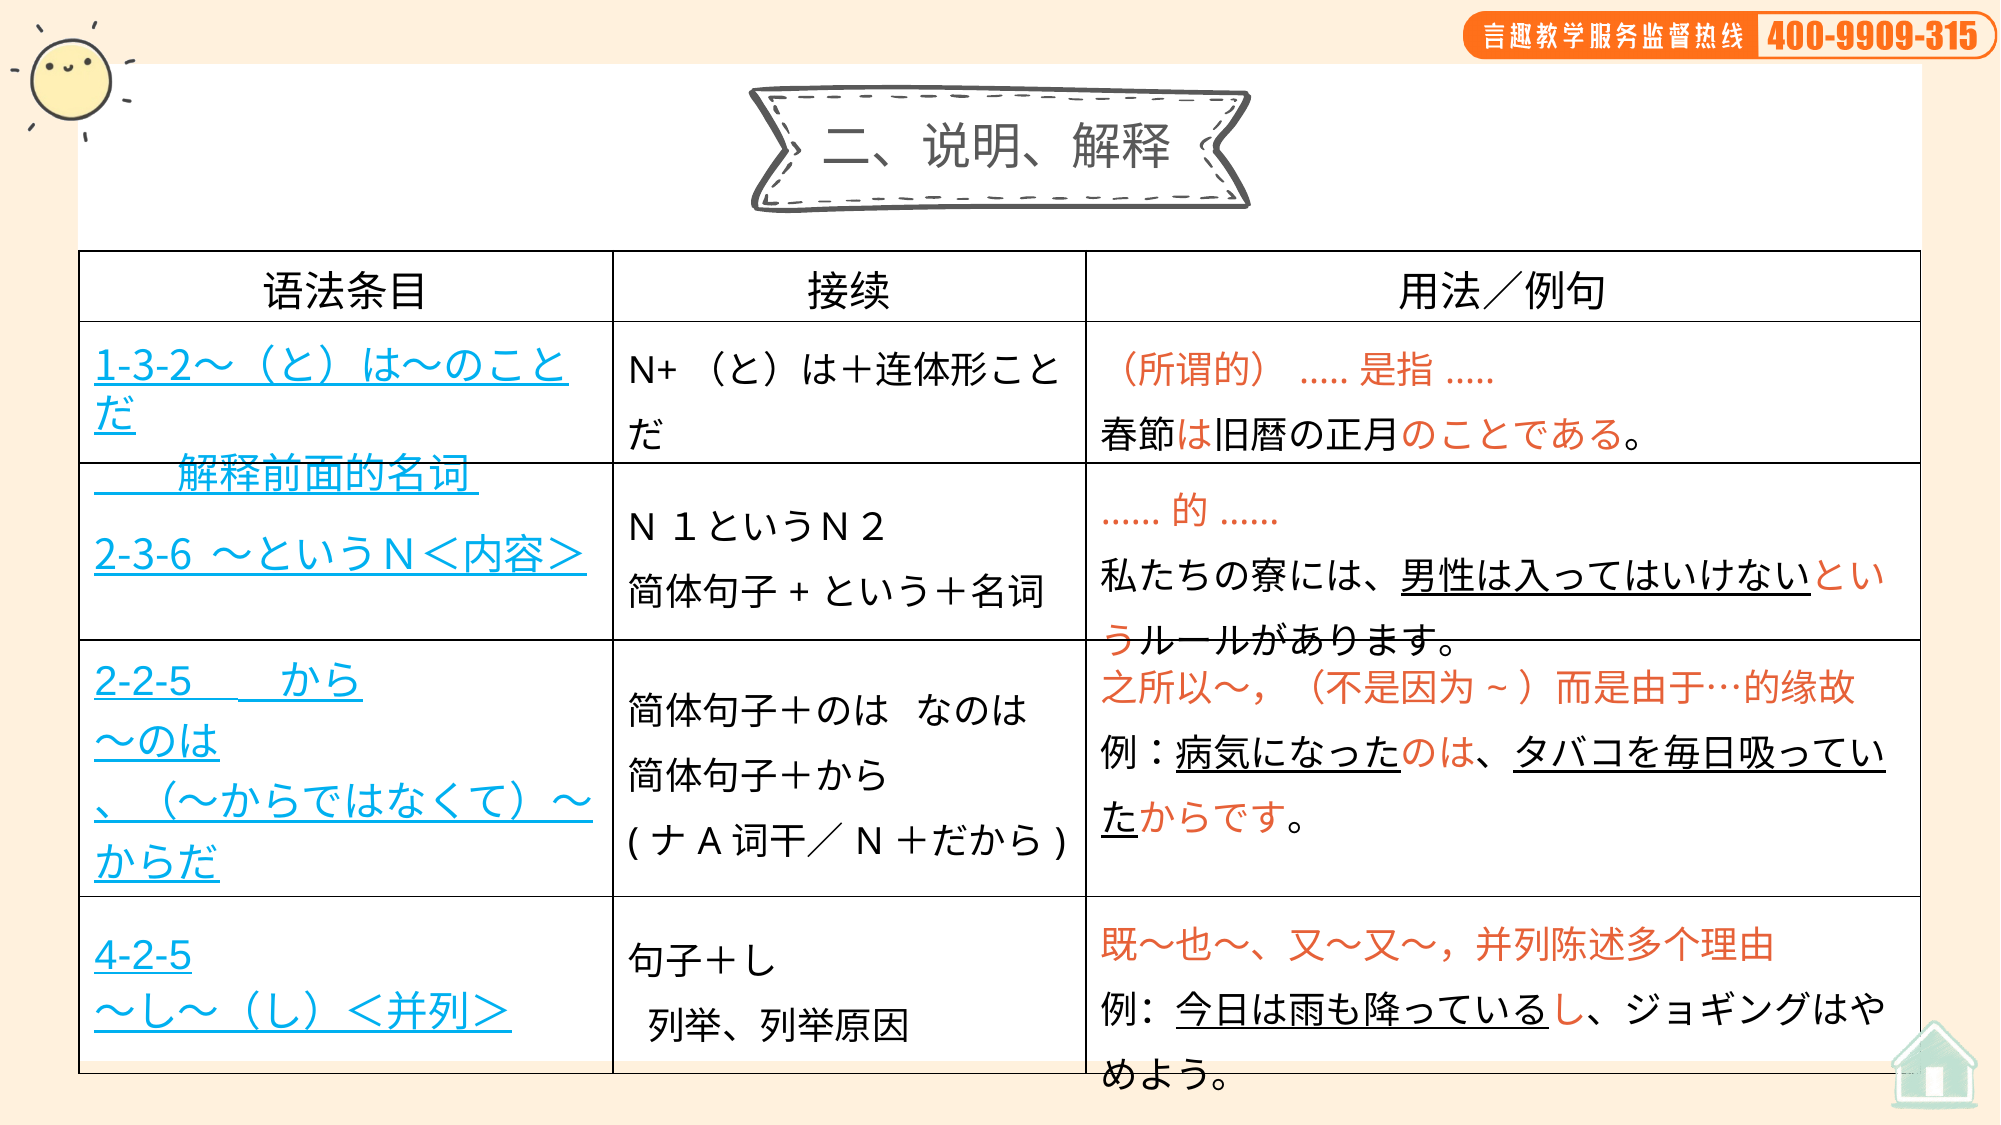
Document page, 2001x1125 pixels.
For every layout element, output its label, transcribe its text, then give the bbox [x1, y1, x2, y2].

table_cell N+（と）は＋连体形ことだ [614, 322, 1085, 462]
table_cell 简体句子＋のは なのは 简体句子＋から (ナA词干／N＋だから) [614, 641, 1085, 896]
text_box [748, 84, 1252, 214]
picture [0, 0, 162, 155]
table_header 语法条目 [80, 252, 612, 321]
table_header 接续 [614, 252, 1085, 321]
table_header 用法／例句 [1087, 252, 1920, 321]
table_cell 1-3-2～（と）は～のことだ 解释前面的名词 [80, 322, 612, 462]
table_cell 2-2-5 から ～のは、（～からではなくて）～からだ [80, 641, 612, 896]
table_cell N１というＮ２ 简体句子+という＋名词 [614, 464, 1085, 639]
table_cell 句子＋し 列举、列举原因 [614, 897, 1085, 1073]
table_cell （所谓的）.....是指..... 春節は旧暦の正月のことである。 [1087, 322, 1920, 462]
table_cell 之所以～，（不是因为~）而是由于…的缘故 例：病気になったのは、タバコを毎日吸っていたからです。 [1087, 641, 1920, 896]
table_cell ......的...... 私たちの寮には、男性は入ってはいけないというルールがあります。 [1087, 464, 1920, 639]
table_cell 2-3-6 ～というＮ＜内容＞ [80, 464, 612, 639]
picture [1887, 1018, 1982, 1113]
table_cell 既～也～、又～又～，并列陈述多个理由 例：今日は雨も降っているし、ジョギングはやめよう。 [1087, 897, 1920, 1073]
picture [1459, 0, 2000, 73]
table_cell 4-2-5 ～し～（し）＜并列＞ [80, 897, 612, 1073]
